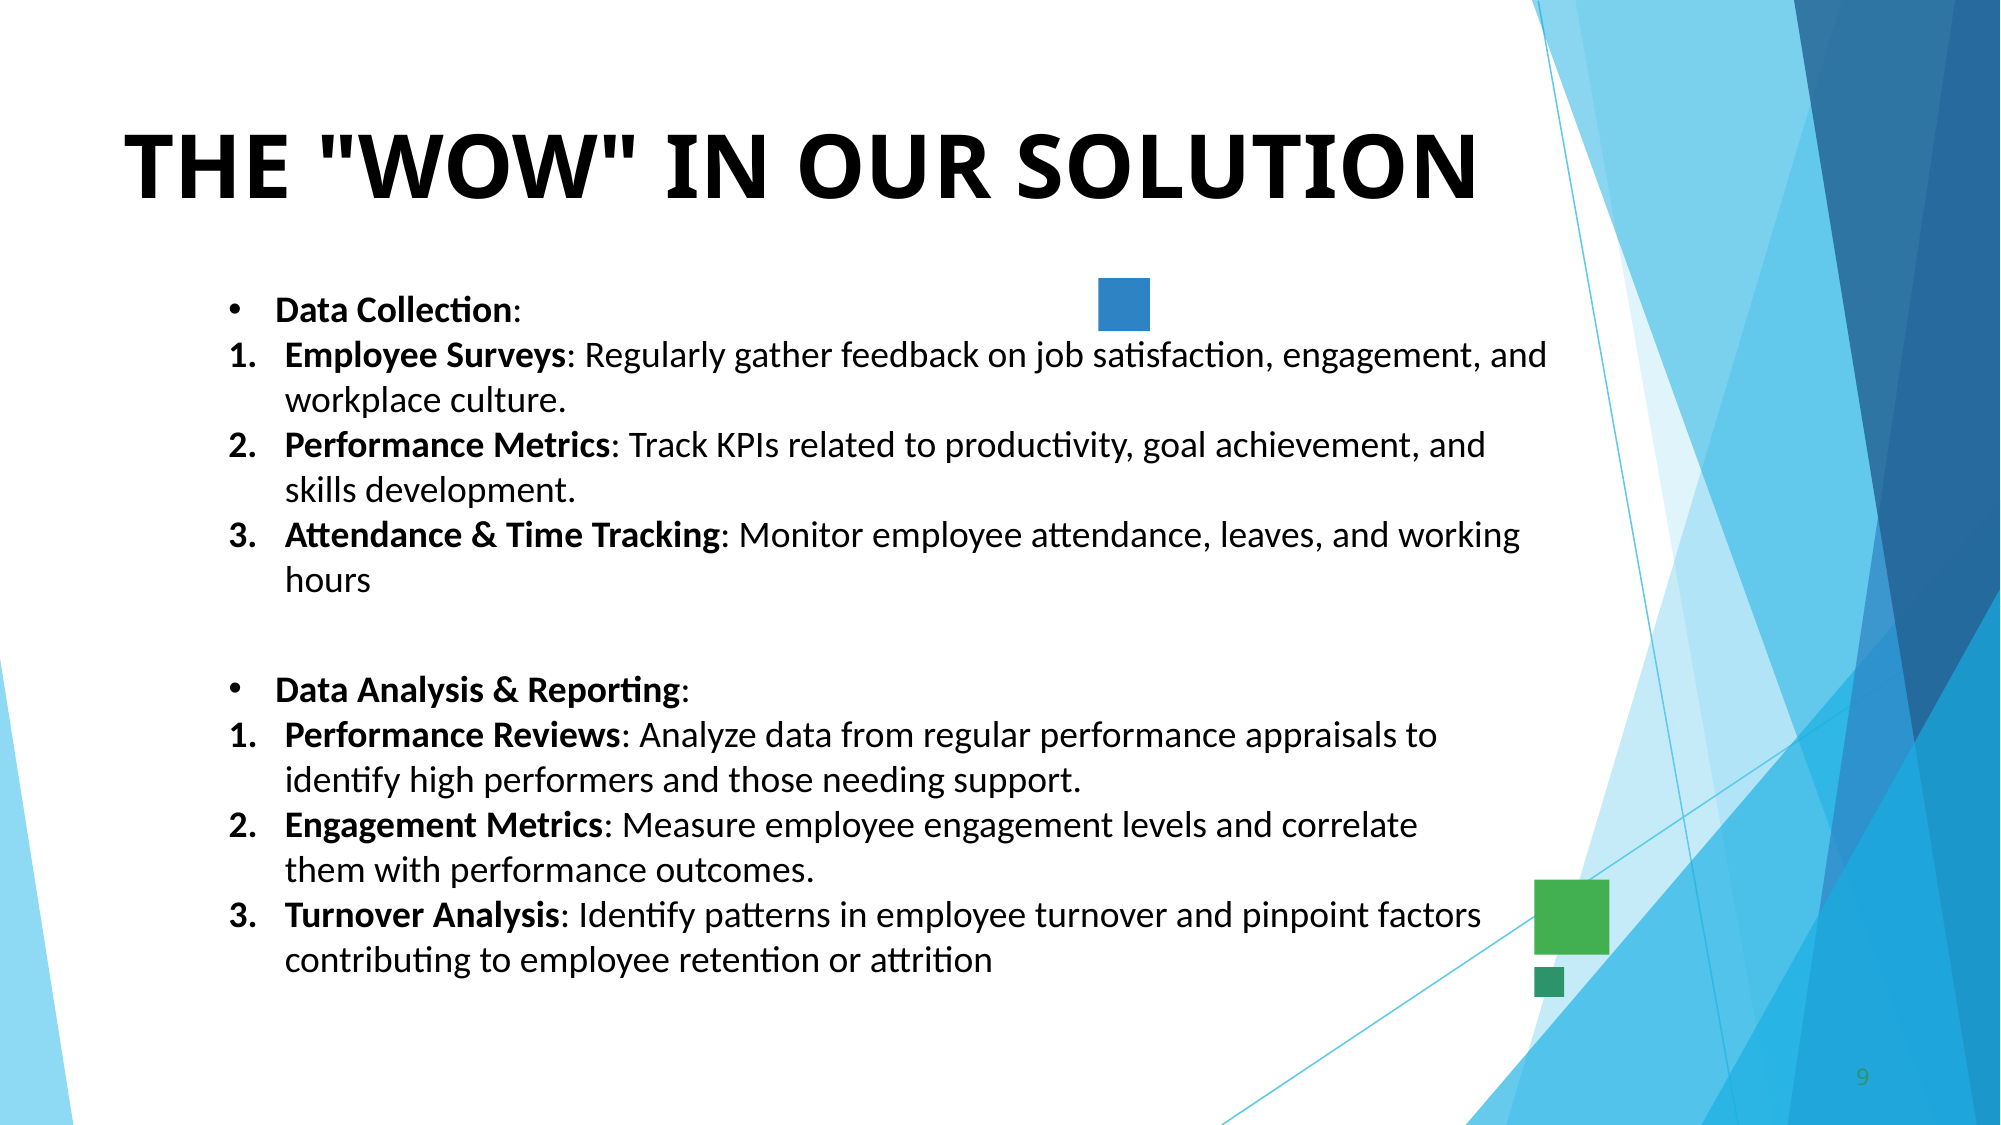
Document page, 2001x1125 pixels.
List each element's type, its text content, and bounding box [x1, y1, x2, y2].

text_box Data Analysis & Reporting: Performance Reviews: Analyze data from regular performance appraisals to identify high performers and those needing support. Engagement Metrics: Measure employee engagement levels and correlate them with performance outcomes. Turnover Analysis: Identify patterns in employee turnover and pinpoint factors contributing to employee retention or attrition [213, 657, 1513, 988]
text_box [1534, 967, 1565, 997]
text_box 9 [1849, 1061, 1888, 1095]
text_box Data Collection: Employee Surveys: Regularly gather feedback on job satisfaction, engagement, and workplace culture. Performance Metrics: Track KPIs related to productivity, goal achievement, and skills development. Attendance & Time Tracking: Monitor employee attendance, leaves, and working hours [213, 278, 1564, 608]
text_box [1534, 879, 1610, 955]
title THE "WOW" IN OUR SOLUTION [121, 107, 1513, 298]
